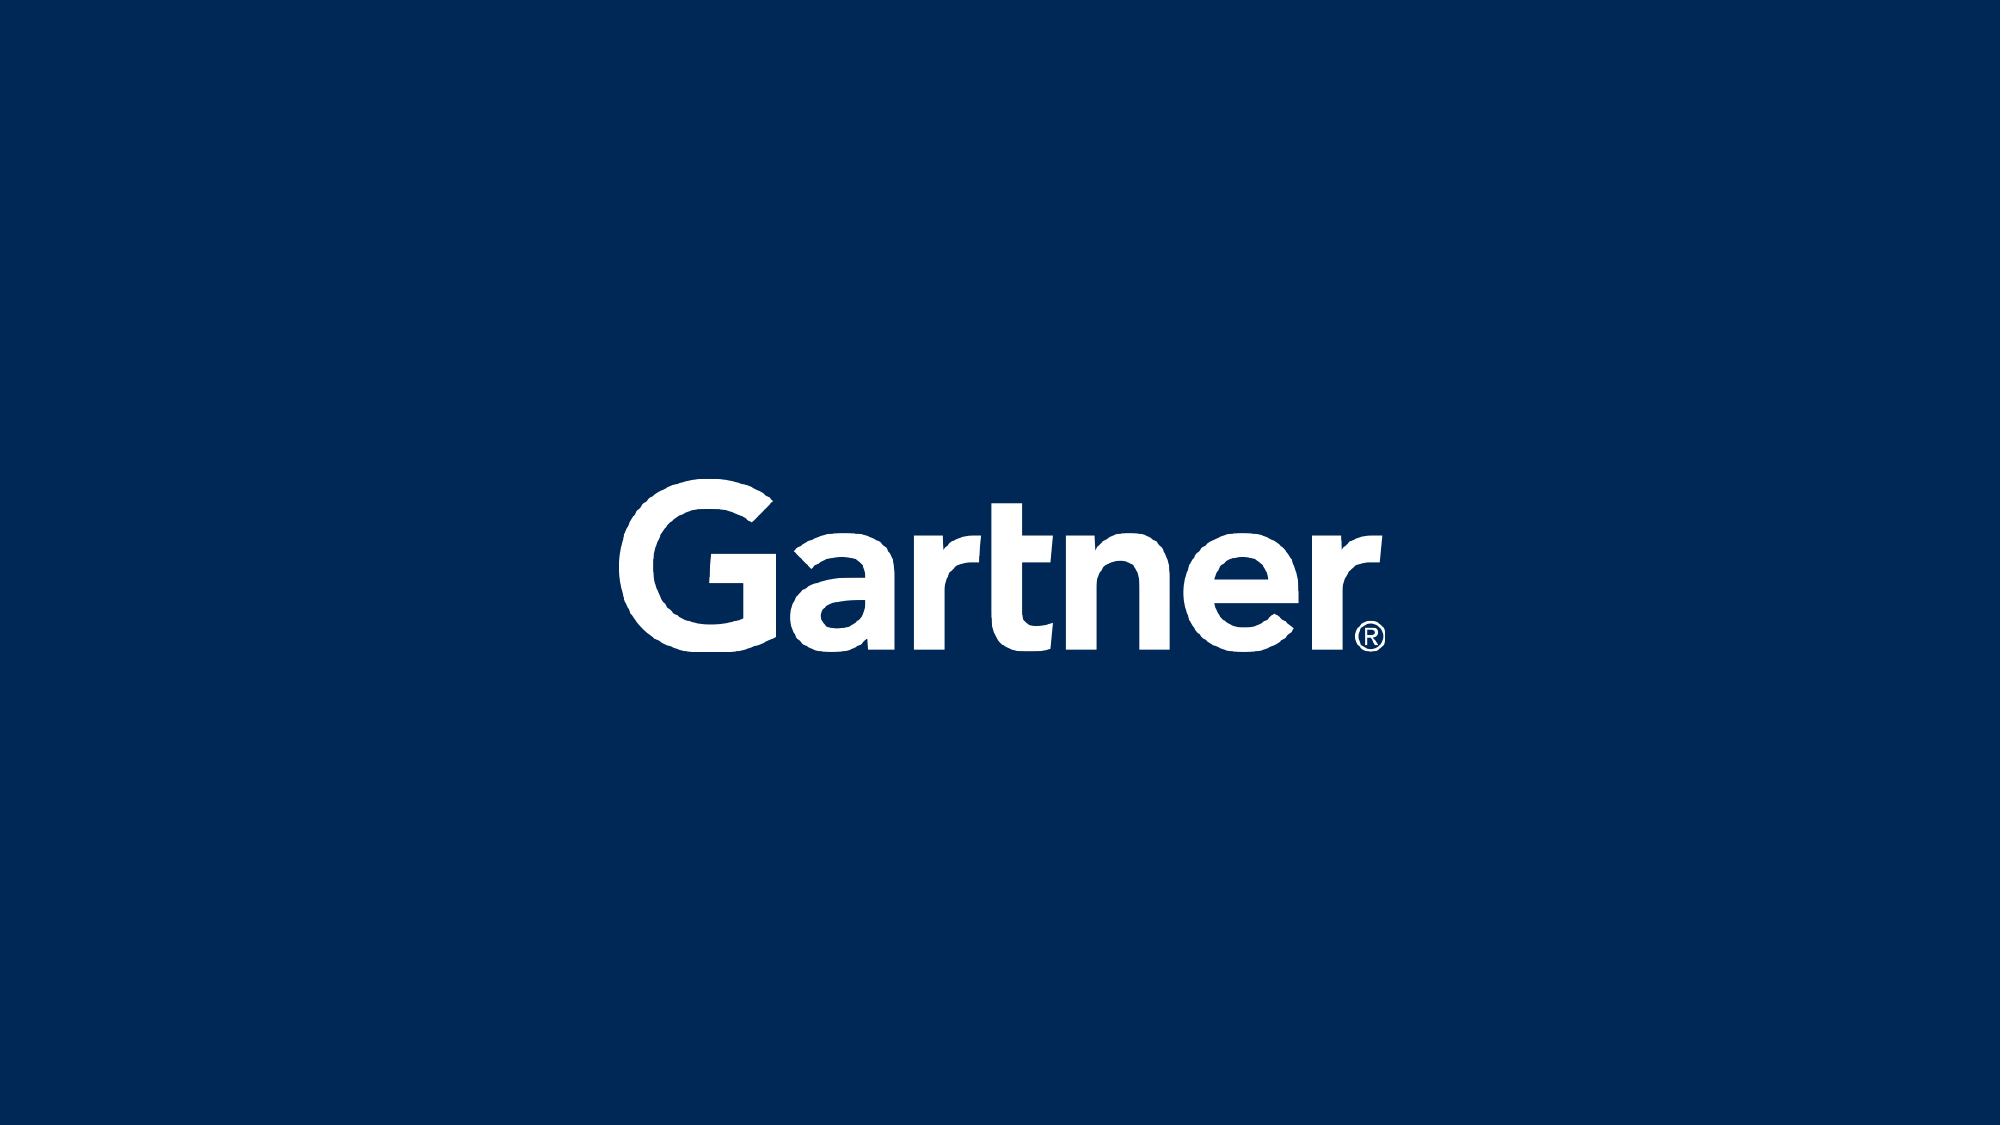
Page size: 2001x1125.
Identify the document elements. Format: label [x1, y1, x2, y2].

picture [616, 477, 1386, 652]
